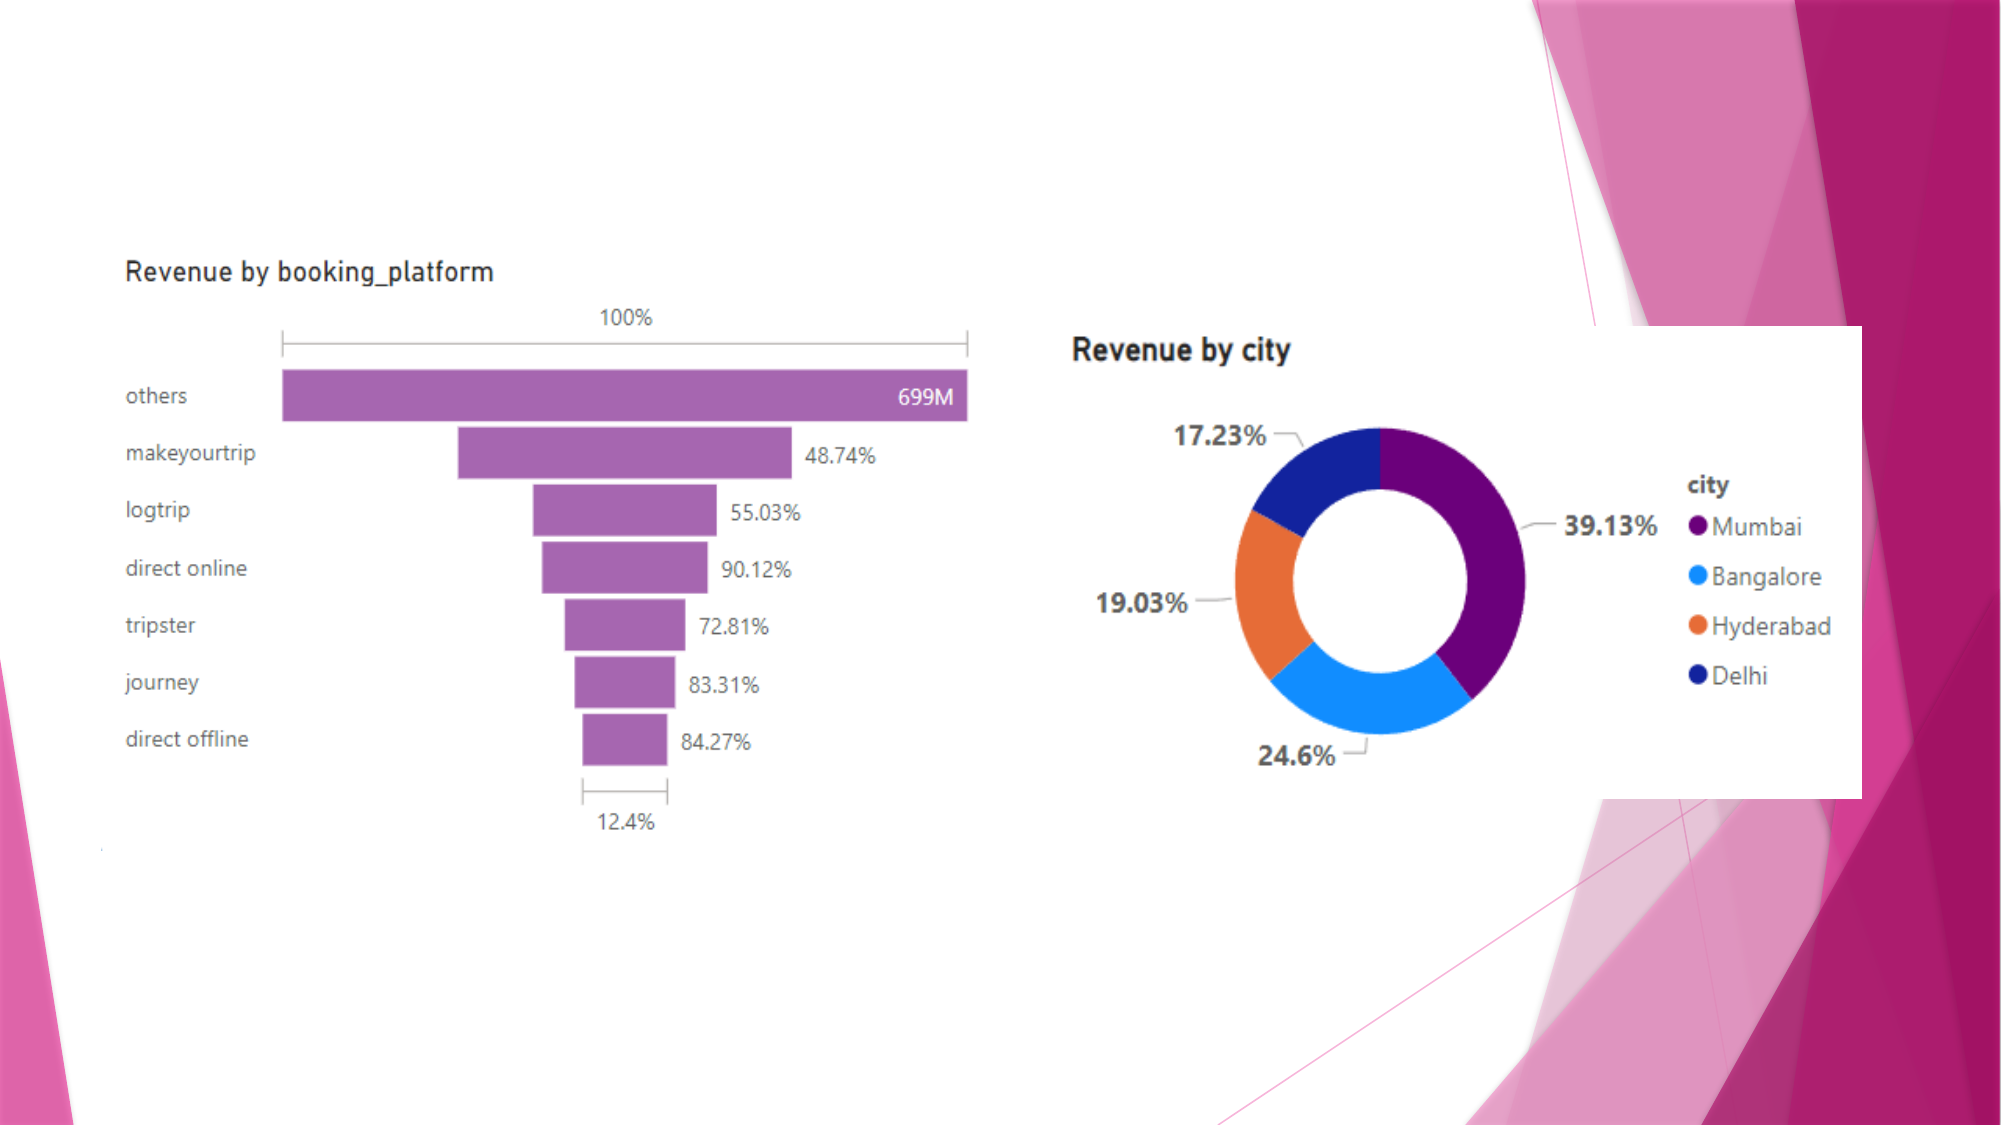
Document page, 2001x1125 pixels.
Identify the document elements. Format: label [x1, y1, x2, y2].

picture [1056, 326, 1862, 799]
picture [100, 249, 1001, 852]
